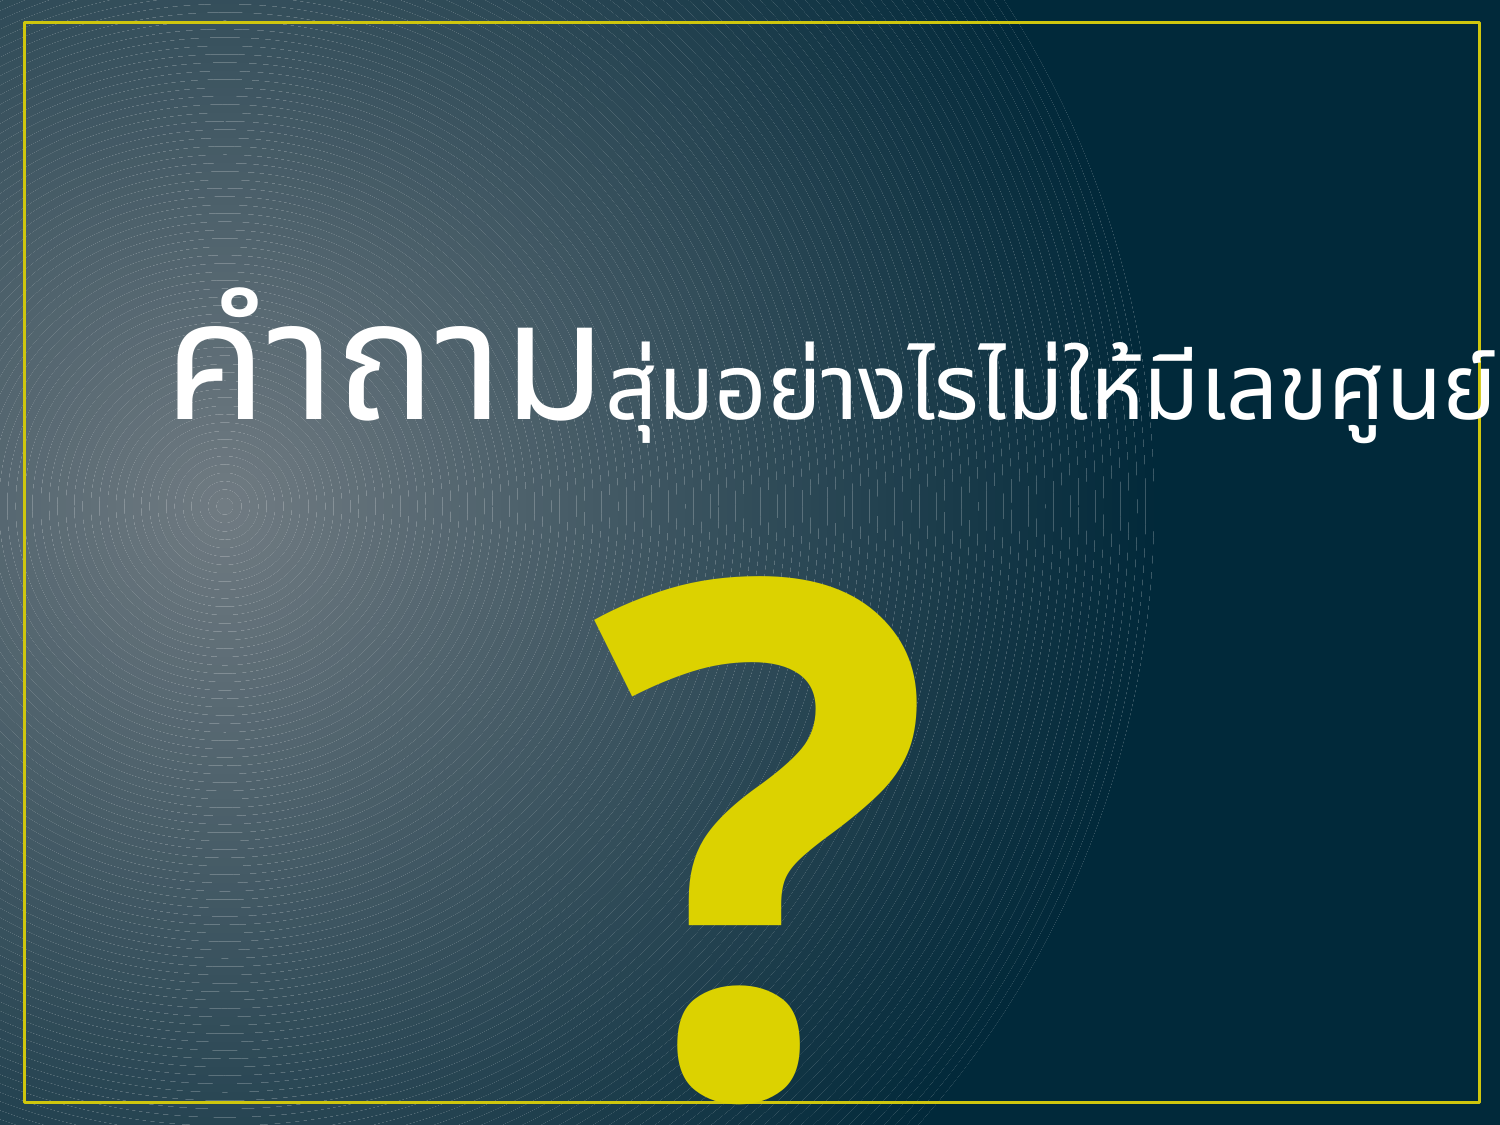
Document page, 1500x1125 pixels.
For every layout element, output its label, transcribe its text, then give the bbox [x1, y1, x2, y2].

text_box คำถามสุ่มอย่างไรไม่ให้มีเลขศูนย์ [150, 245, 1500, 461]
text_box ? [577, 371, 949, 1125]
